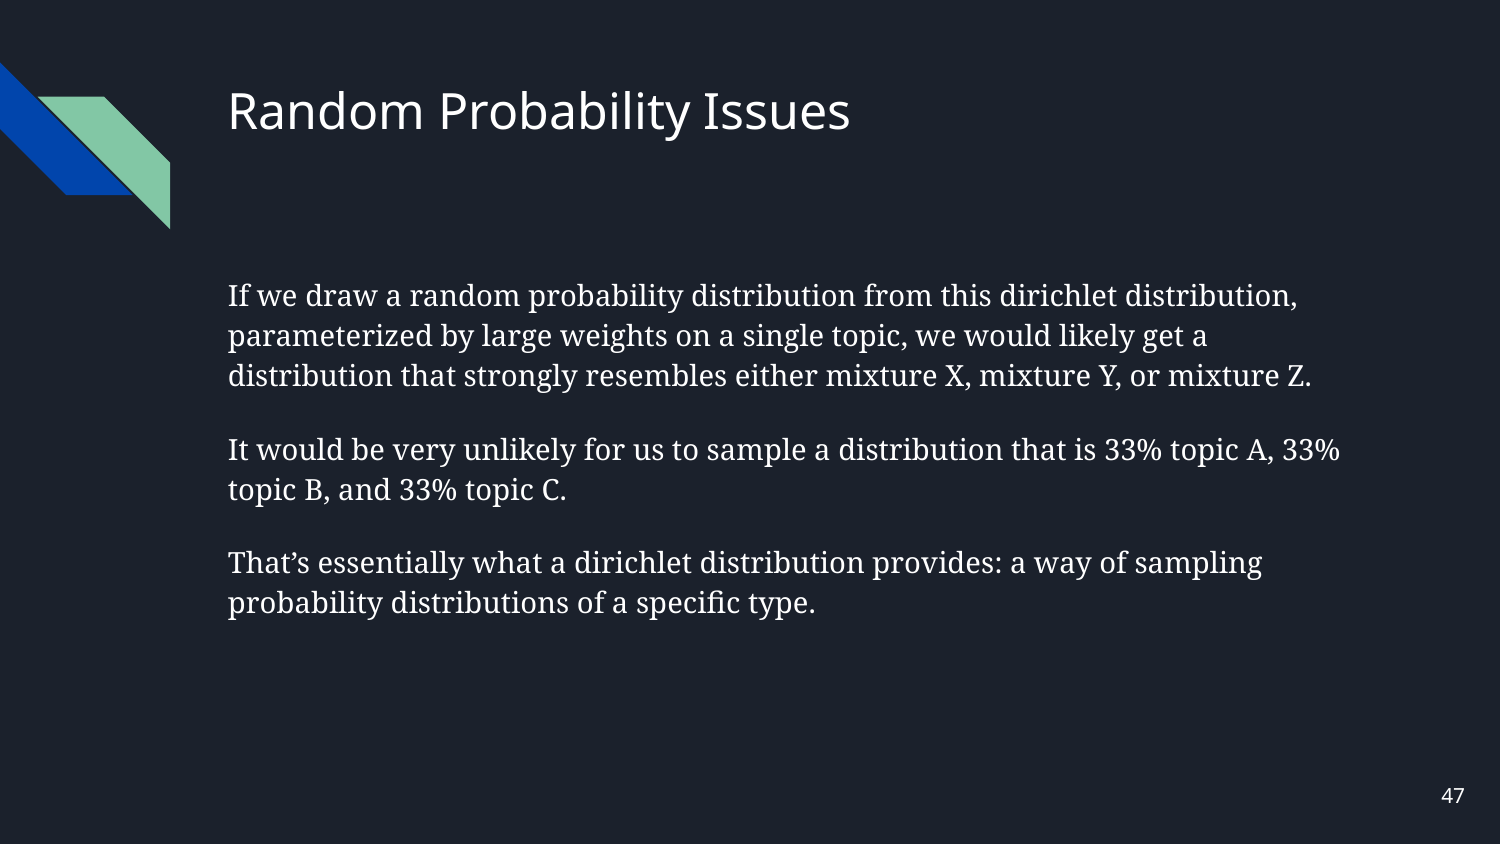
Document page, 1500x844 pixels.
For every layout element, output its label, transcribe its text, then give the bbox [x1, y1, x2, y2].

title Random Probability Issues [212, 64, 1368, 215]
slide_number 47 [1389, 764, 1480, 830]
list If we draw a random probability distribution from this dirichlet distribution, parameterized by large weights on a single topic, we would likely get a distribution that strongly resembles either mixture X, mixture Y, or mixture Z. It would be very unlikely for us to sample a distribution that is 33% topic A, 33% topic B, and 33% topic C. That’s essentially what a dirichlet distribution provides: a way of sampling probability distributions of a specific type. [212, 257, 1368, 735]
